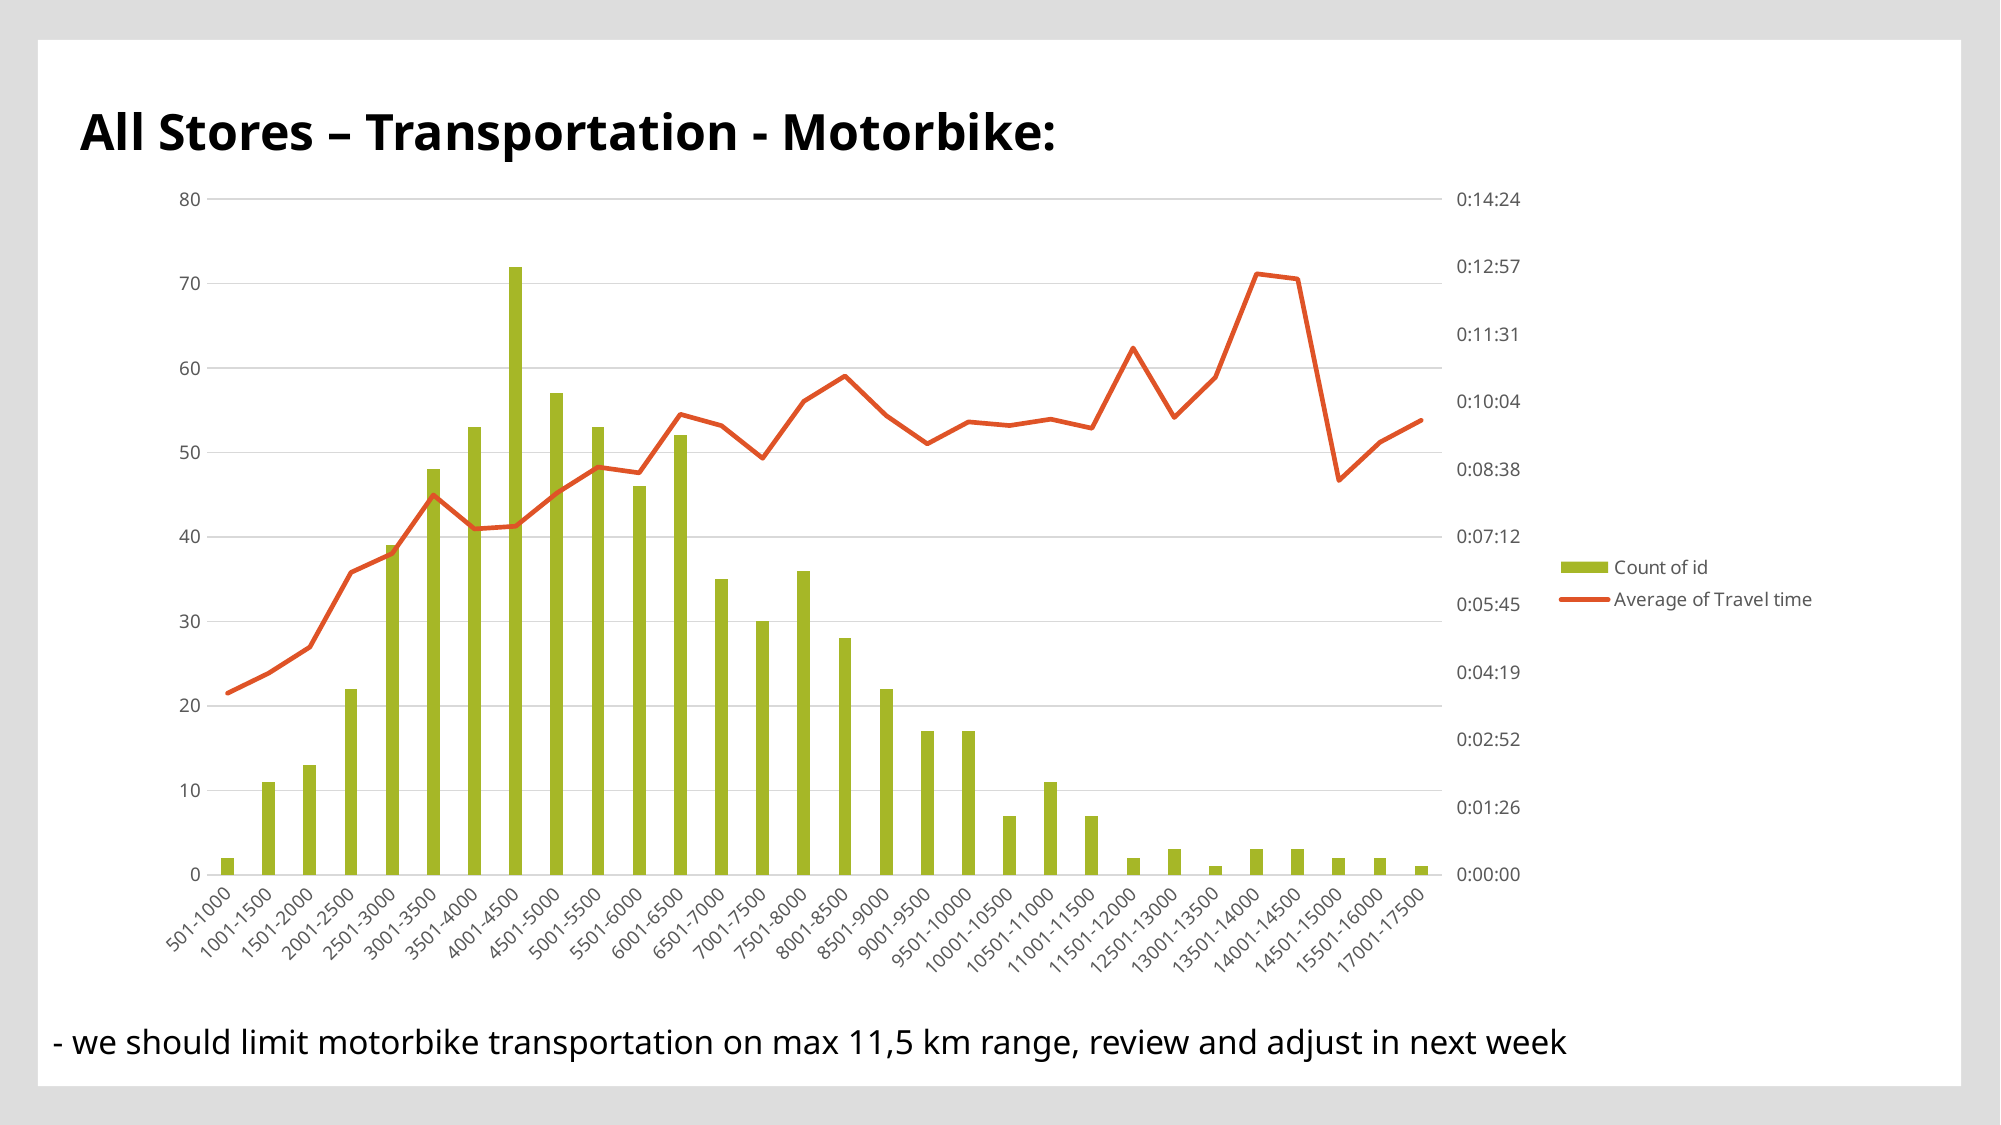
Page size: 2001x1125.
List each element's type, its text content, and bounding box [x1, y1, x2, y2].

chart [125, 168, 1832, 999]
text_box - we should limit motorbike transportation on max 11,5 km range, review and adjust in next week [37, 1014, 1585, 1069]
text_box All Stores – Transportation - Motorbike: [65, 93, 1073, 169]
